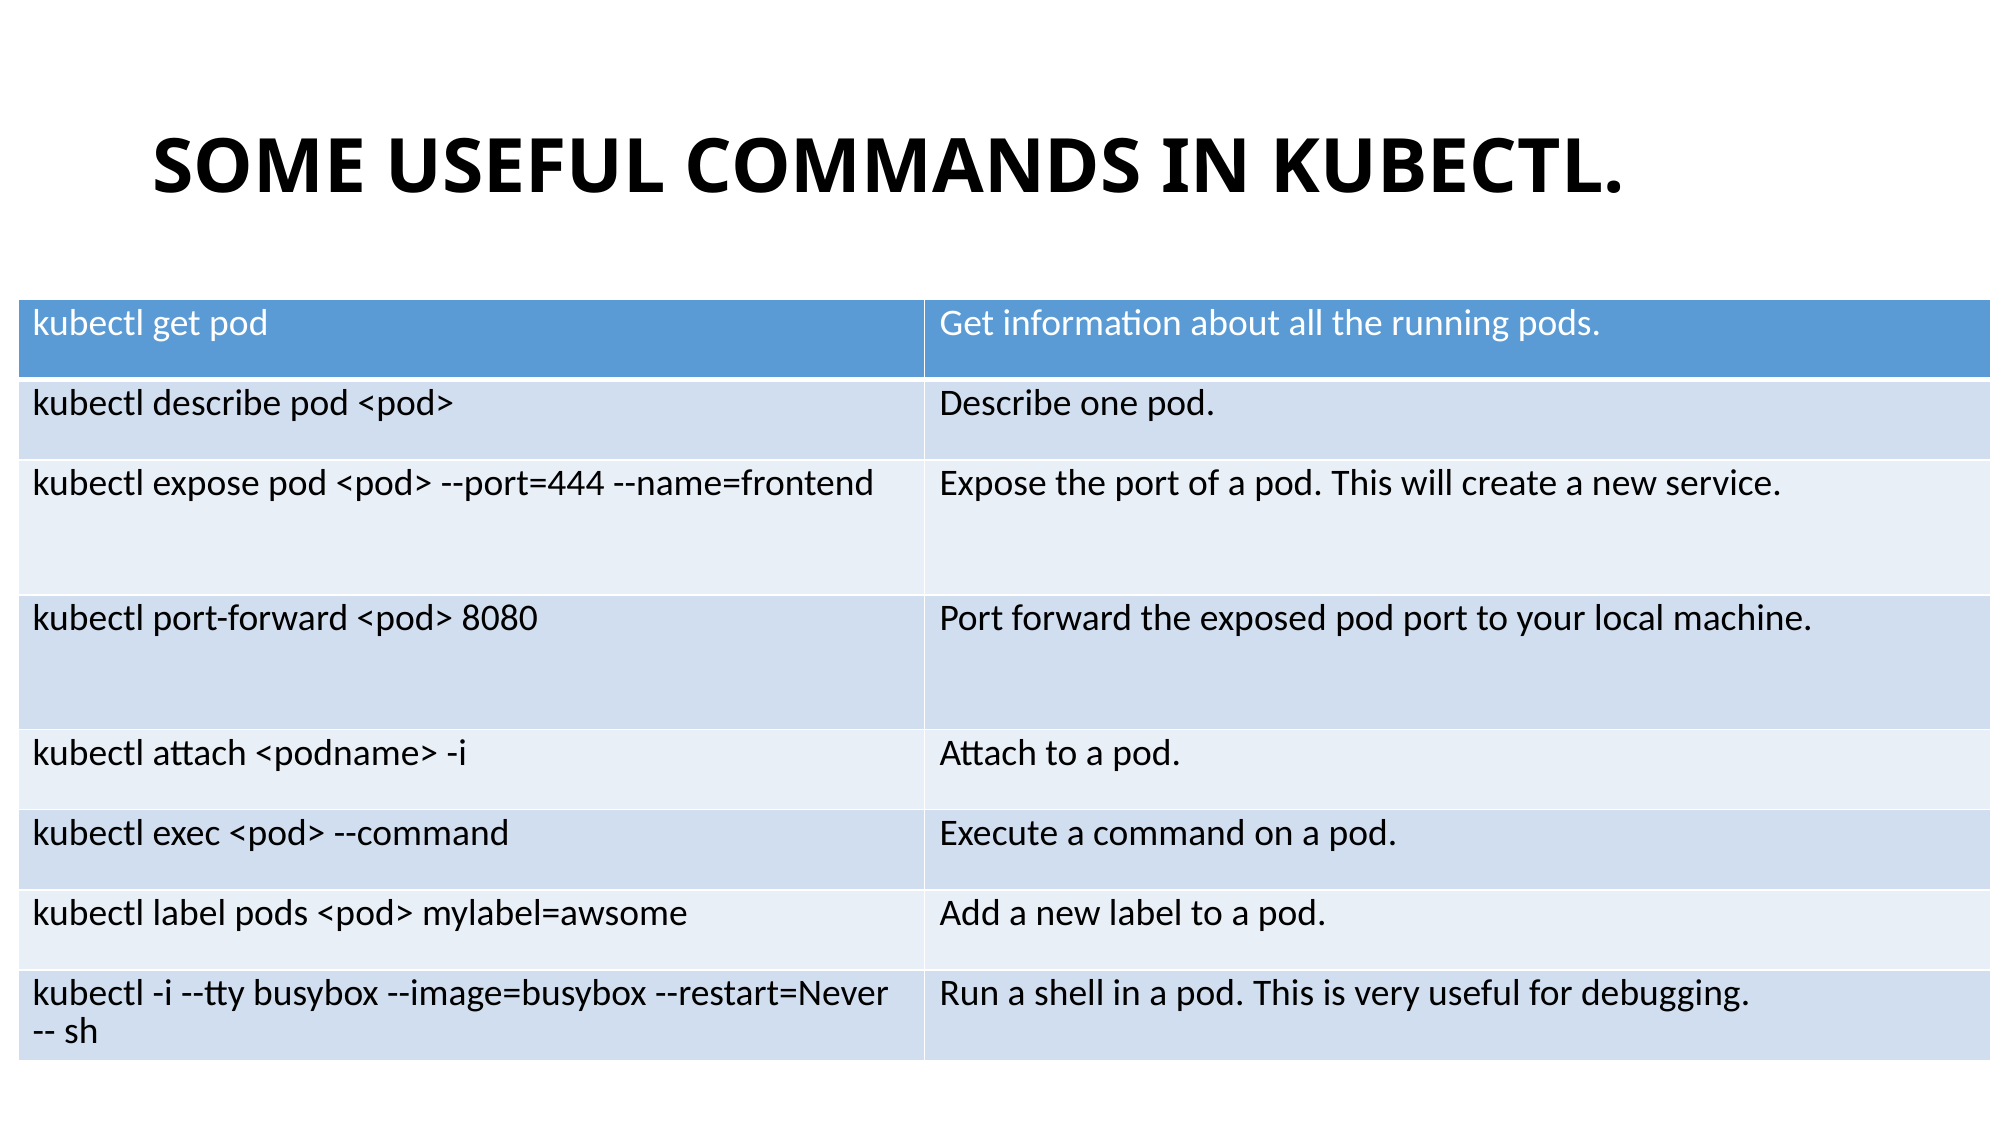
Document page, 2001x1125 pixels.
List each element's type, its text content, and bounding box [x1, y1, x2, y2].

table_cell Port forward the exposed pod port to your local machine. [925, 596, 1990, 729]
table_header Get information about all the running pods. [925, 300, 1990, 377]
table_cell Run a shell in a pod. This is very useful for debugging. [925, 971, 1990, 1060]
table_cell Expose the port of a pod. This will create a new service. [925, 461, 1990, 594]
table_cell kubectl attach <podname> -i [19, 730, 924, 809]
table_cell kubectl expose pod <pod> --port=444 --name=frontend [19, 461, 924, 594]
table_cell kubectl port-forward <pod> 8080 [19, 596, 924, 729]
table_cell Attach to a pod. [925, 730, 1990, 809]
table_cell Execute a command on a pod. [925, 810, 1990, 889]
title SOME USEFUL COMMANDS IN KUBECTL. [137, 59, 1863, 278]
table_header kubectl get pod [19, 300, 924, 377]
table_cell Add a new label to a pod. [925, 891, 1990, 969]
table_cell kubectl -i --tty busybox --image=busybox --restart=Never -- sh [19, 971, 924, 1060]
table_cell kubectl label pods <pod> mylabel=awsome [19, 891, 924, 969]
table_cell Describe one pod. [925, 382, 1990, 459]
table_cell kubectl describe pod <pod> [19, 382, 924, 459]
table_cell kubectl exec <pod> --command [19, 810, 924, 889]
